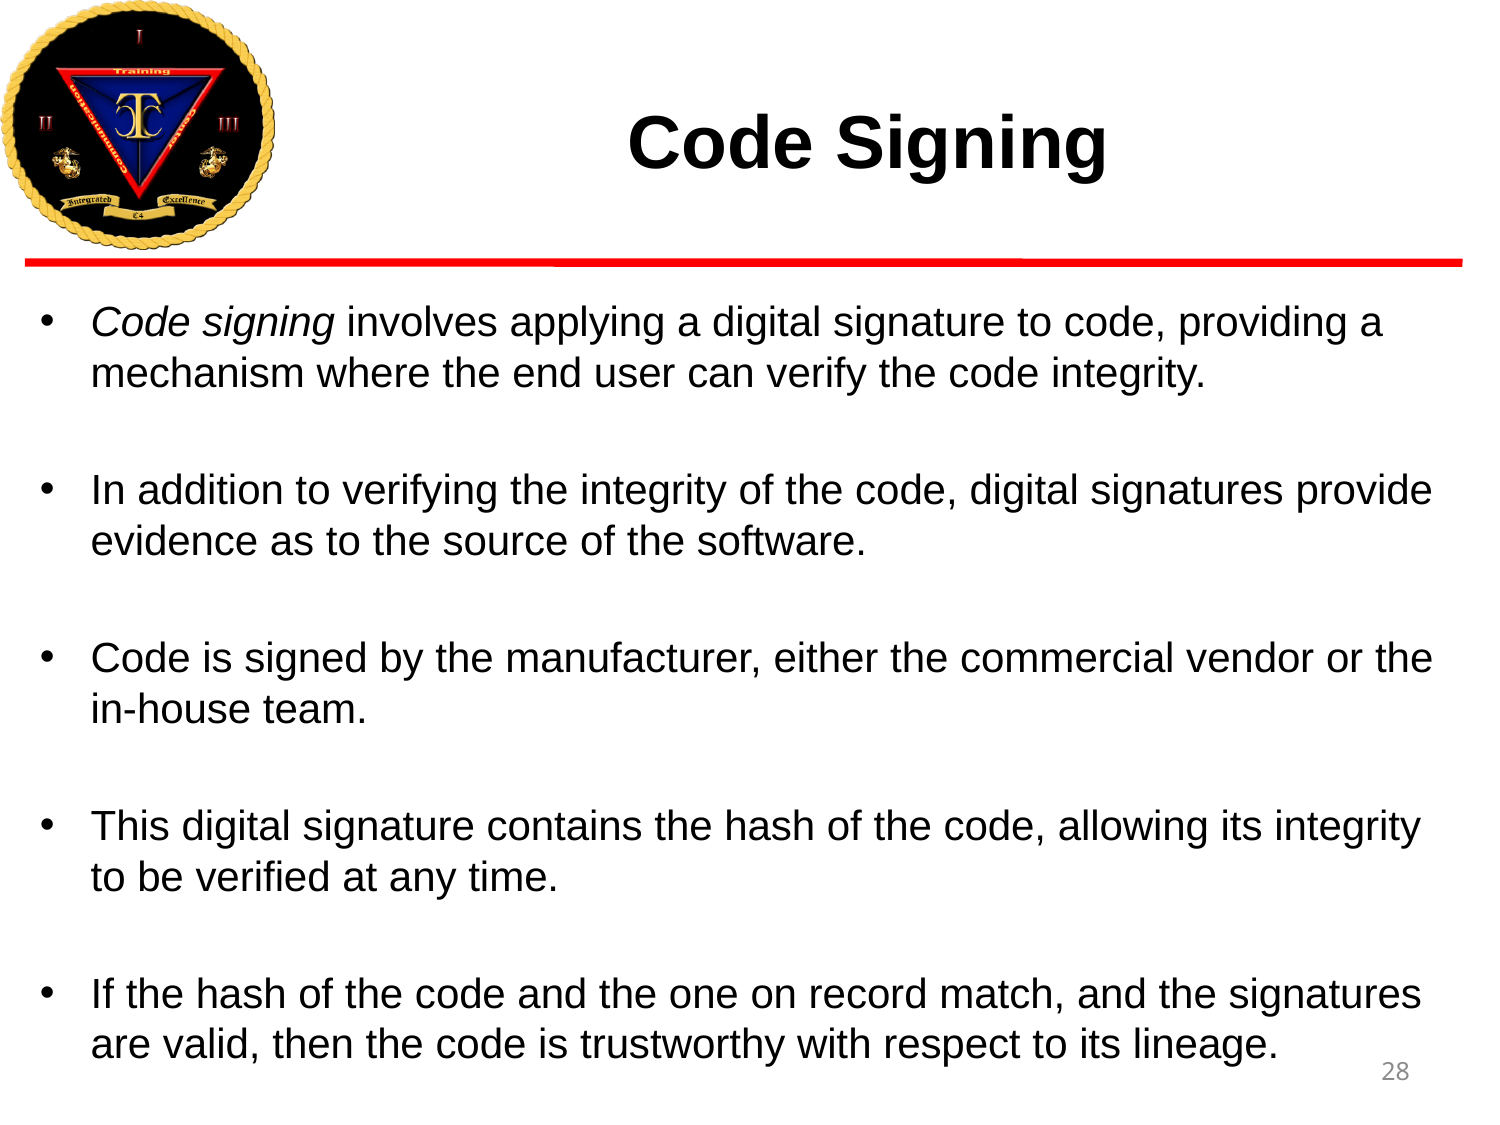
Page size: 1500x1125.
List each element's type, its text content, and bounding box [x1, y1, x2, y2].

list Code signing involves applying a digital signature to code, providing a mechanism where the end user can verify the code integrity. In addition to verifying the integrity of the code, digital signatures provide evidence as to the source of the software. Code is signed by the manufacturer, either the commercial vendor or the in-house team. This digital signature contains the hash of the code, allowing its integrity to be verified at any time. If the hash of the code and the one on record match, and the signatures are valid, then the code is trustworthy with respect to its lineage. [24, 287, 1463, 1125]
slide_number 28 [1074, 1042, 1425, 1103]
picture [0, 0, 275, 250]
title Code Signing [274, 44, 1463, 233]
